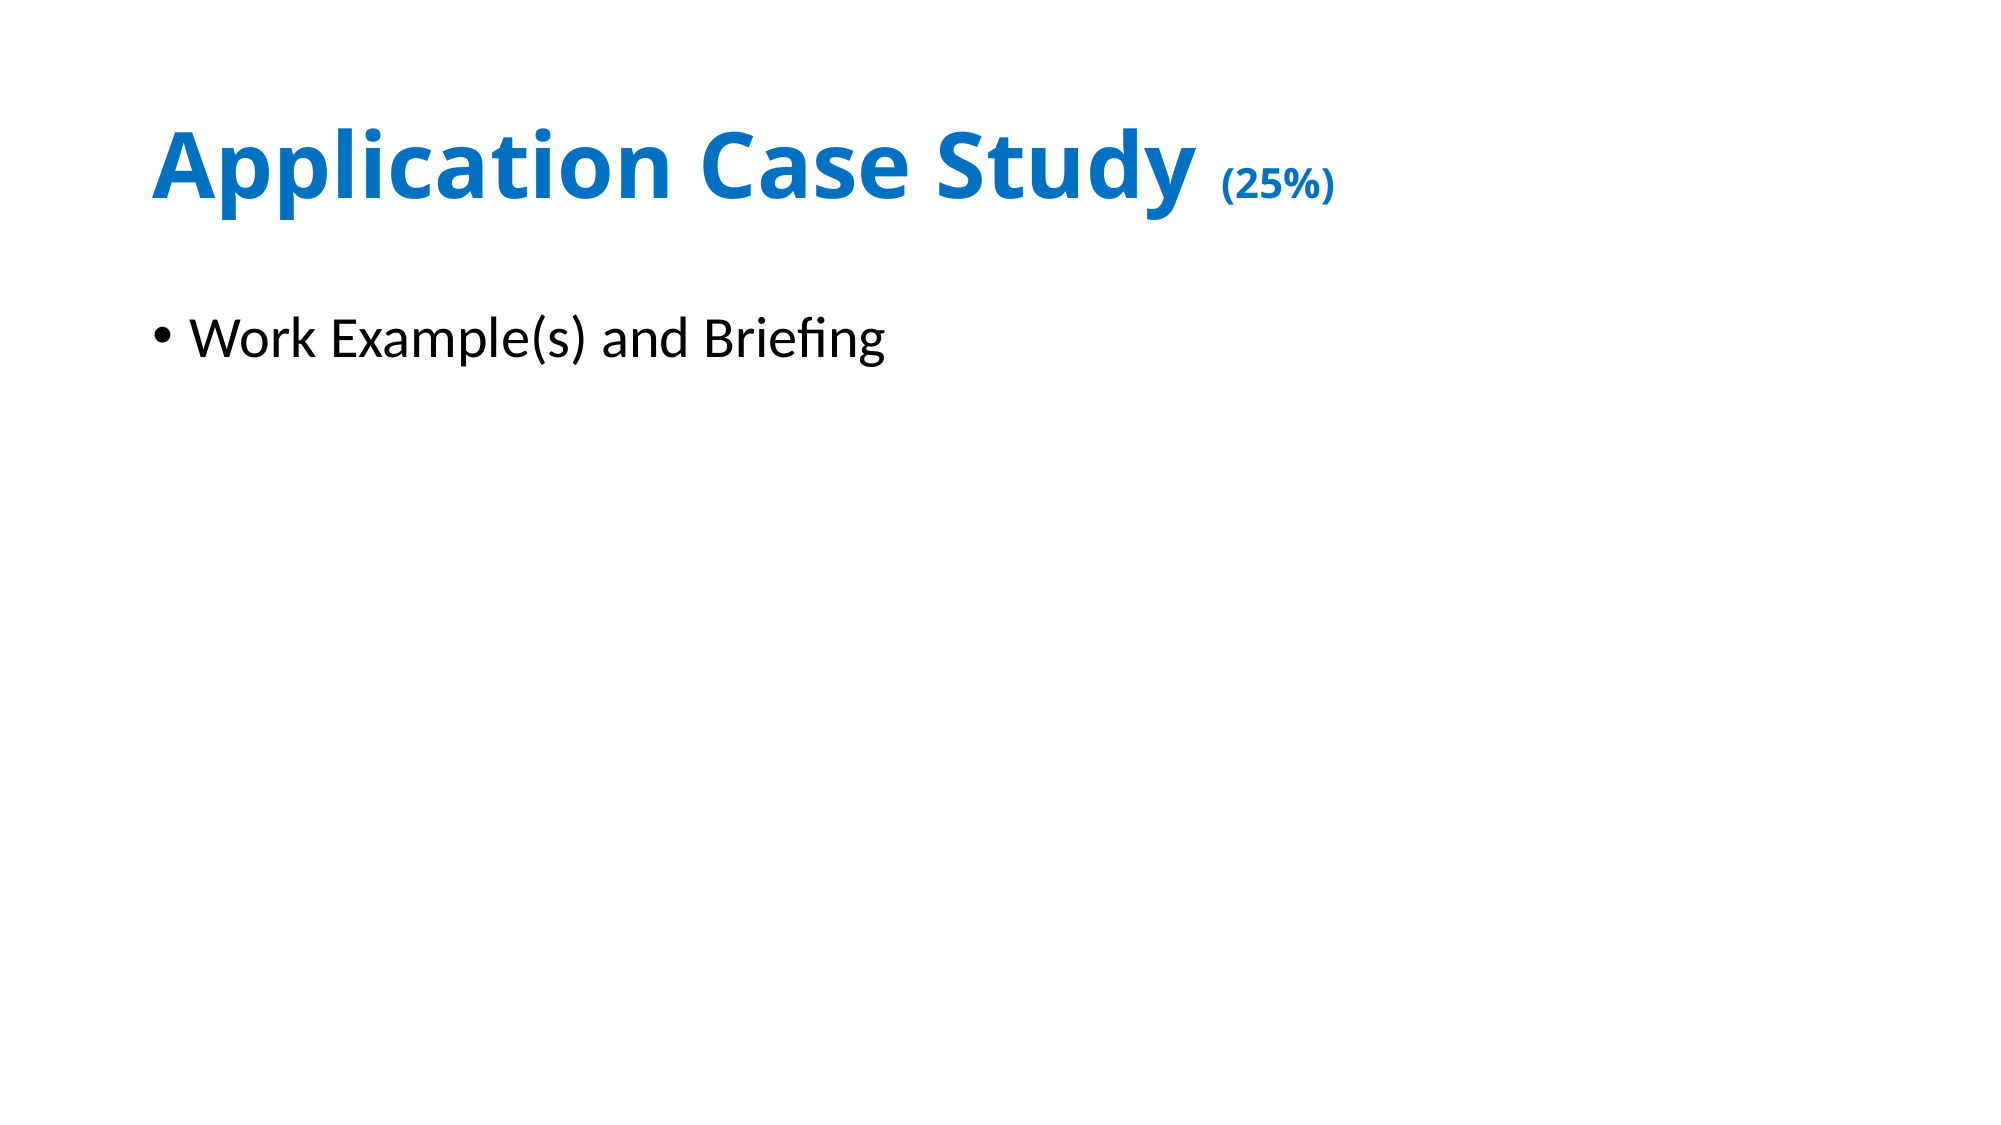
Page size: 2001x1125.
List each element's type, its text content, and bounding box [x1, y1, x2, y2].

title Application Case Study (25%) [137, 59, 1863, 278]
list Work Example(s) and Briefing [137, 299, 1863, 1014]
